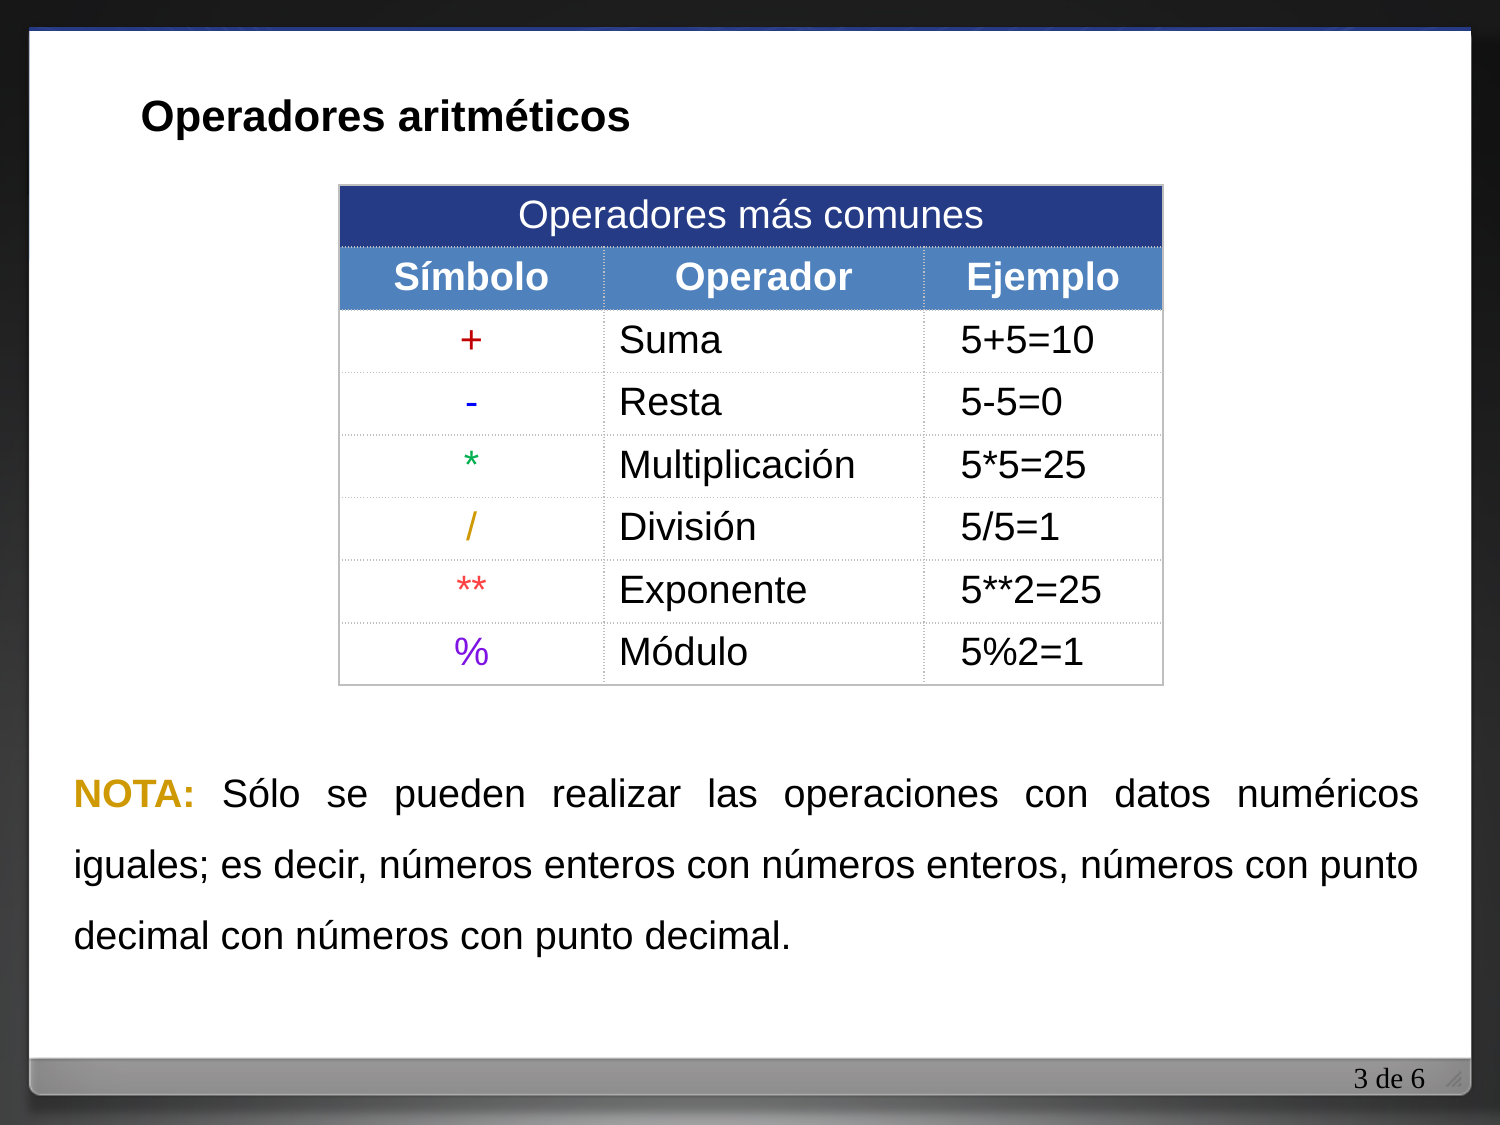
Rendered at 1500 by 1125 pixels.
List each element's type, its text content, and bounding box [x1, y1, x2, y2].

table_cell ** [340, 560, 604, 623]
table_header Operadores más comunes [340, 186, 1162, 247]
table_cell 5*5=25 [924, 435, 1162, 498]
table_cell 5/5=1 [924, 498, 1162, 560]
table_cell 5+5=10 [924, 310, 1162, 372]
table_cell División [604, 498, 924, 560]
table_cell - [340, 372, 604, 435]
table_cell 5-5=0 [924, 372, 1162, 435]
table_cell / [340, 498, 604, 560]
text_box NOTA: Sólo se pueden realizar las operaciones con datos numéricos iguales; es decir, números enteros con números enteros, números con punto decimal con números con punto decimal. [58, 736, 1436, 965]
table_cell Resta [604, 372, 924, 435]
table_cell Operador [604, 247, 924, 310]
table_cell Suma [604, 310, 924, 372]
picture [0, 0, 1500, 1125]
table_cell Exponente [604, 560, 924, 623]
table_cell Ejemplo [924, 247, 1162, 310]
table_cell 5%2=1 [924, 623, 1162, 684]
table_cell Multiplicación [604, 435, 924, 498]
table_cell * [340, 435, 604, 498]
table_cell % [340, 623, 604, 684]
table_cell Módulo [604, 623, 924, 684]
table_cell + [340, 310, 604, 372]
text_box Operadores aritméticos [125, 54, 1377, 148]
table_cell Símbolo [340, 247, 604, 310]
table_cell 5**2=25 [924, 560, 1162, 623]
text_box 3 de 6 [1338, 1052, 1442, 1125]
